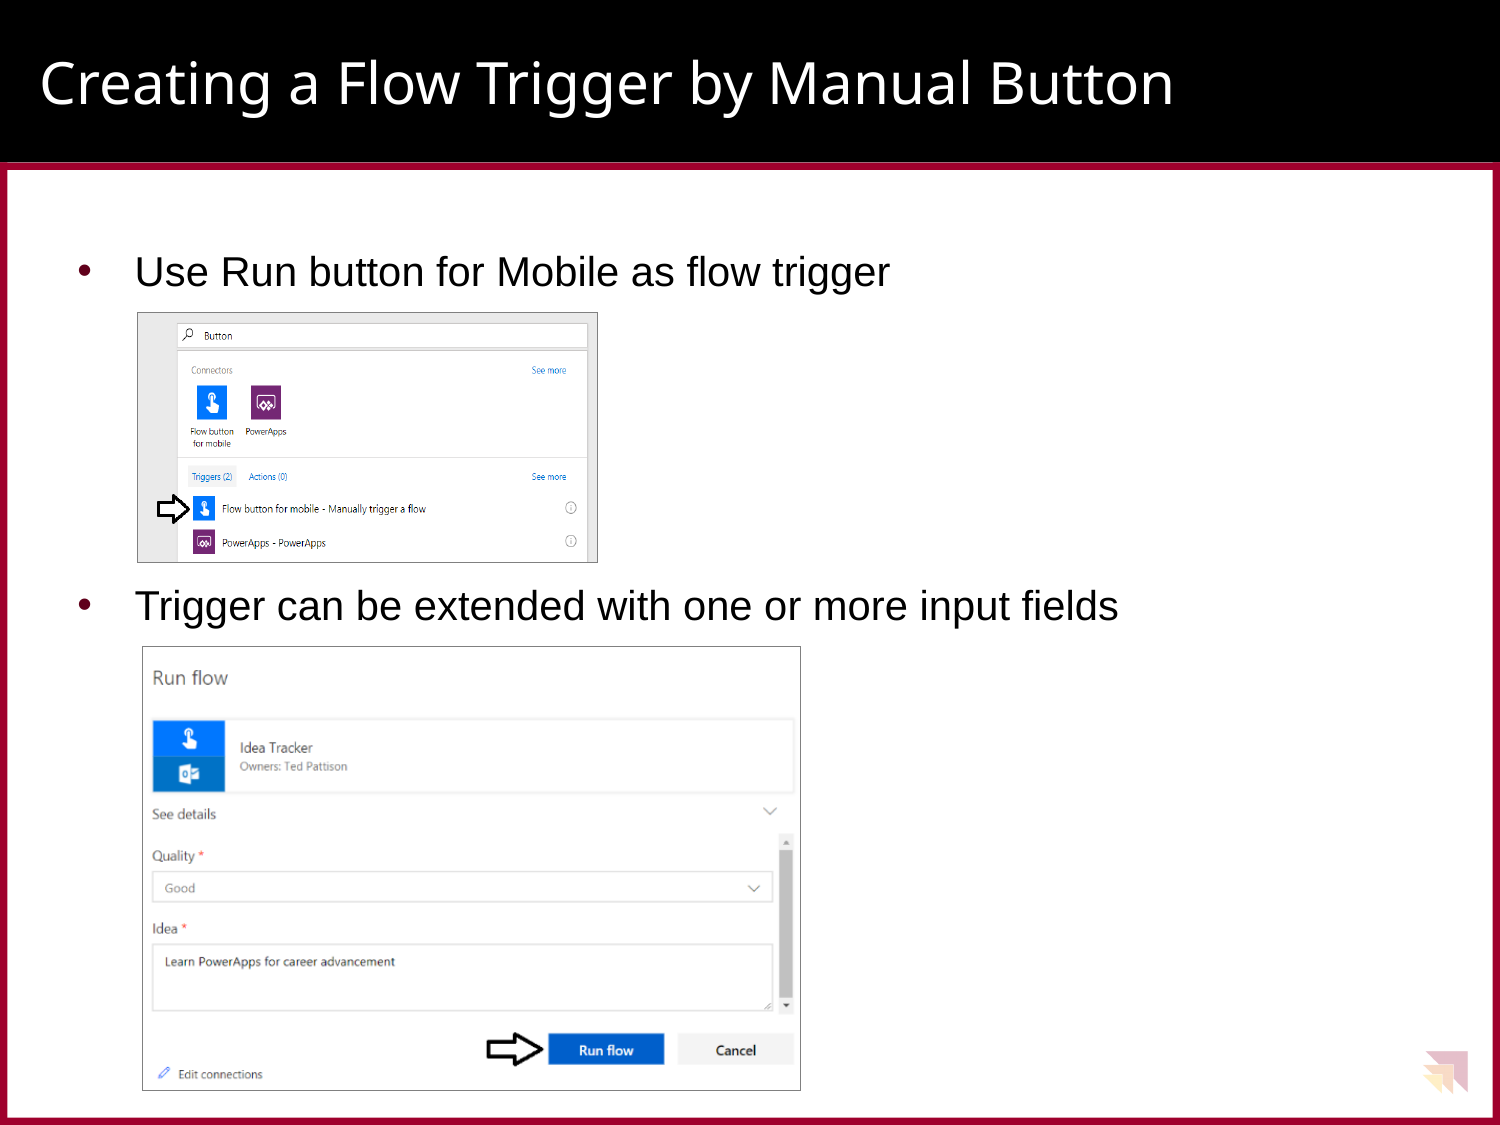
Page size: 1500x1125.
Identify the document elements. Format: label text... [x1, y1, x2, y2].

title Creating a Flow Trigger by Manual Button [24, 12, 1438, 150]
list Use Run button for Mobile as flow trigger Trigger can be extended with one or more input fields [62, 237, 1438, 1088]
picture [137, 312, 598, 563]
picture [142, 645, 801, 1091]
